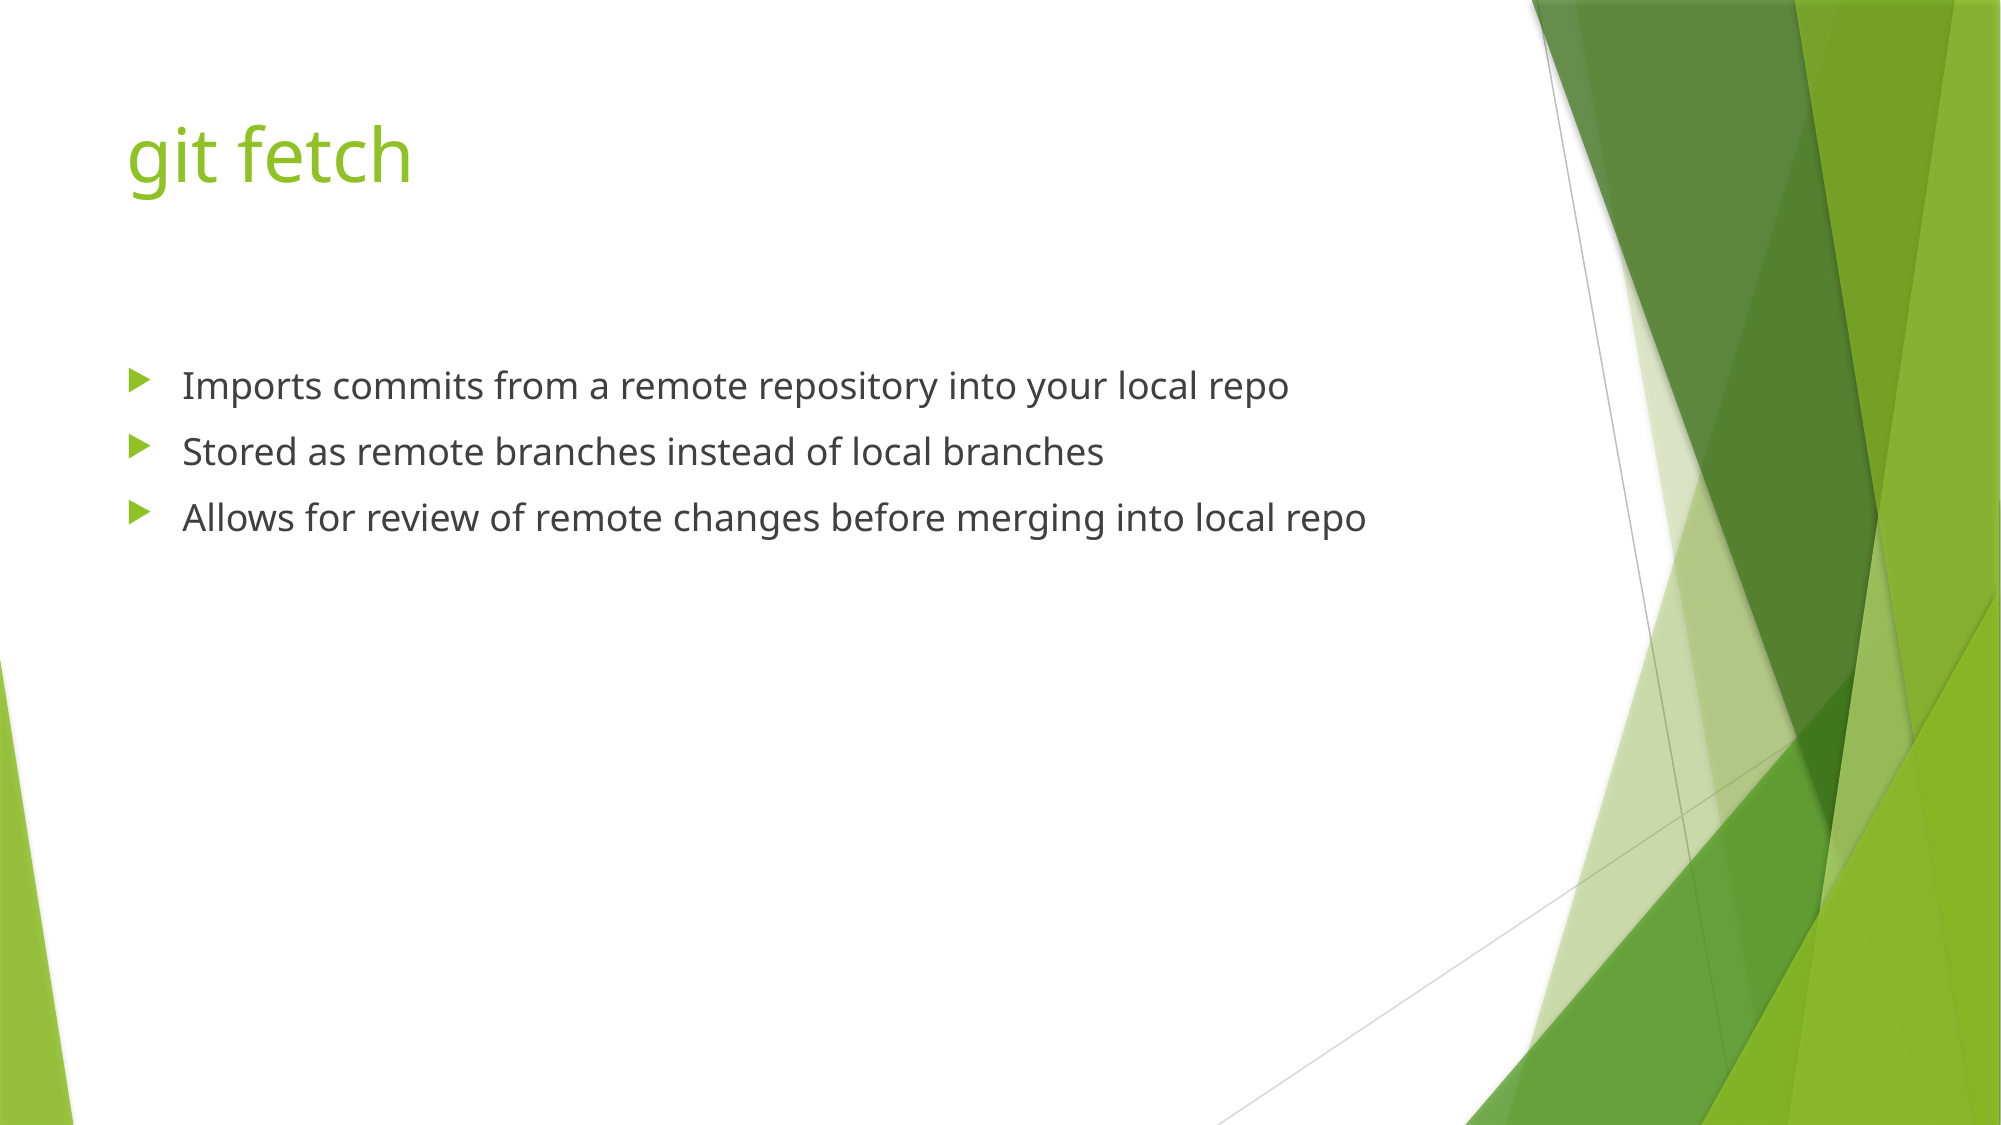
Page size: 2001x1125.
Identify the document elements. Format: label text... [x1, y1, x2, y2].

list Imports commits from a remote repository into your local repo Stored as remote branches instead of local branches Allows for review of remote changes before merging into local repo [111, 354, 1522, 992]
title git fetch [111, 99, 1522, 317]
